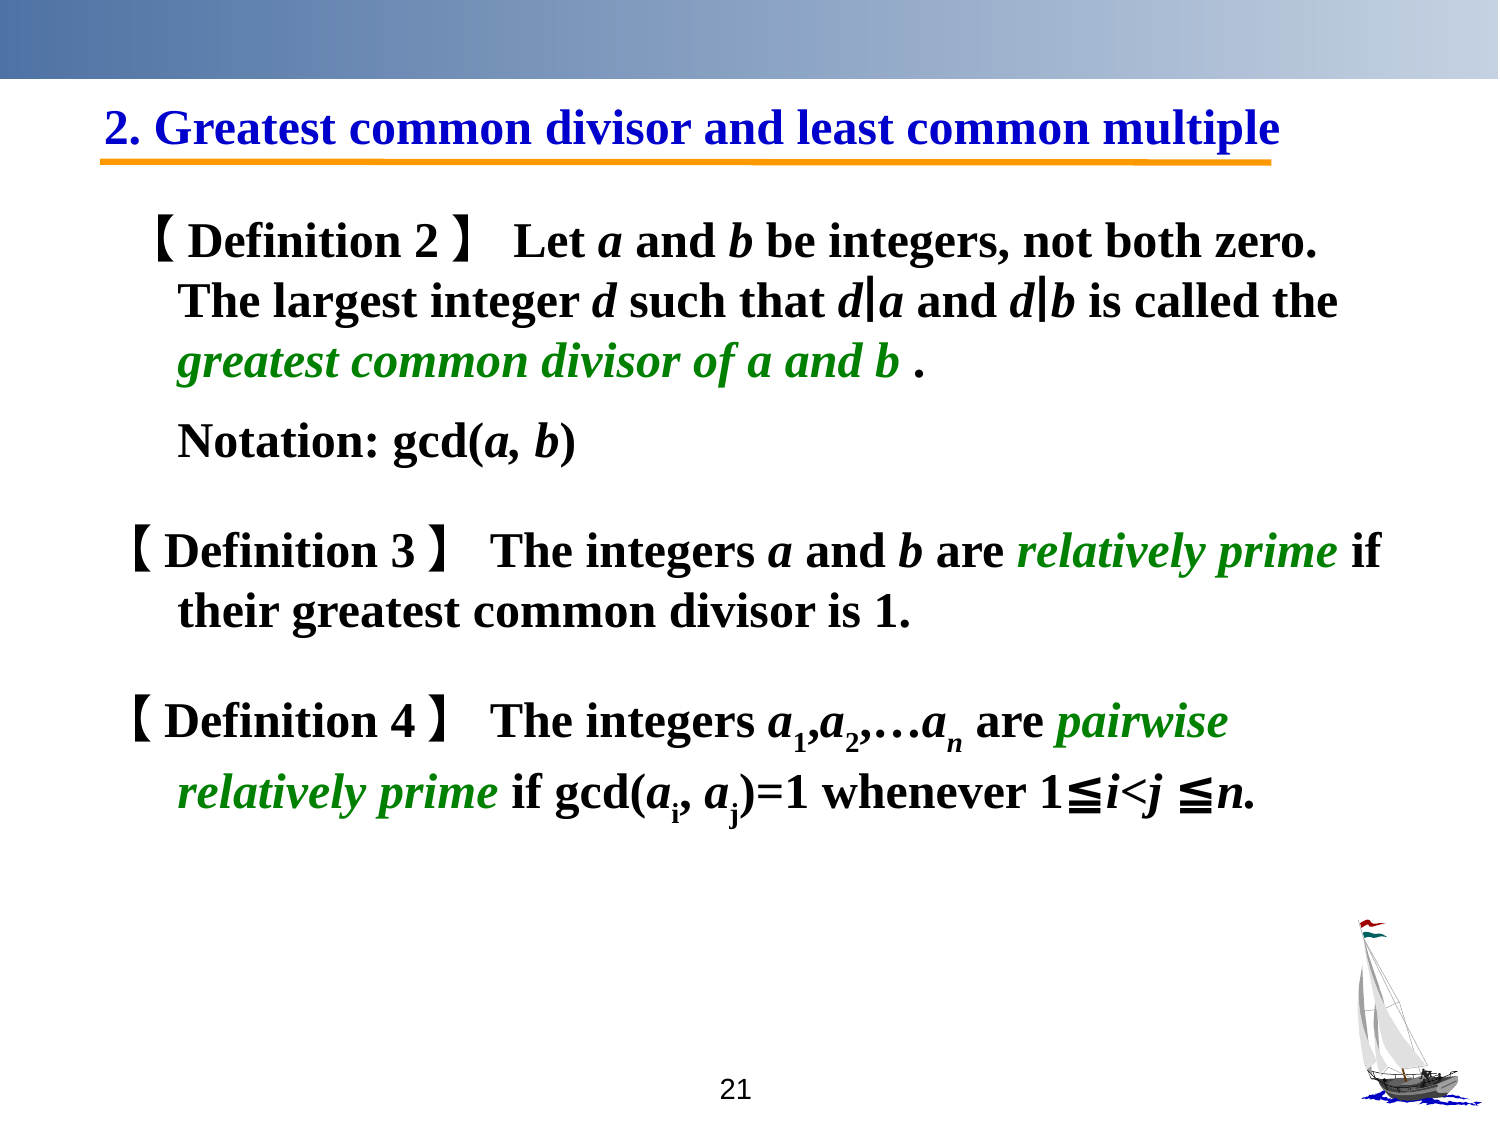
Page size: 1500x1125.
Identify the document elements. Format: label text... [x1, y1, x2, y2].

text_box 【Definition 2】Let a and b be integers, not both zero. The largest integer d such that d∣a and d∣b is called the greatest common divisor of a and b . Notation: gcd(a, b) 【Definition 3】The integers a and b are relatively prime if their greatest common divisor is 1. 【Definition 4】The integers a1,a2,…an are pairwise relatively prime if gcd(ai, aj)=1 whenever 1≦i<j ≦n. [87, 200, 1425, 837]
slide_number 21 [666, 1049, 768, 1125]
text_box 2. Greatest common divisor and least common multiple [89, 87, 1375, 163]
picture [0, 0, 1500, 79]
